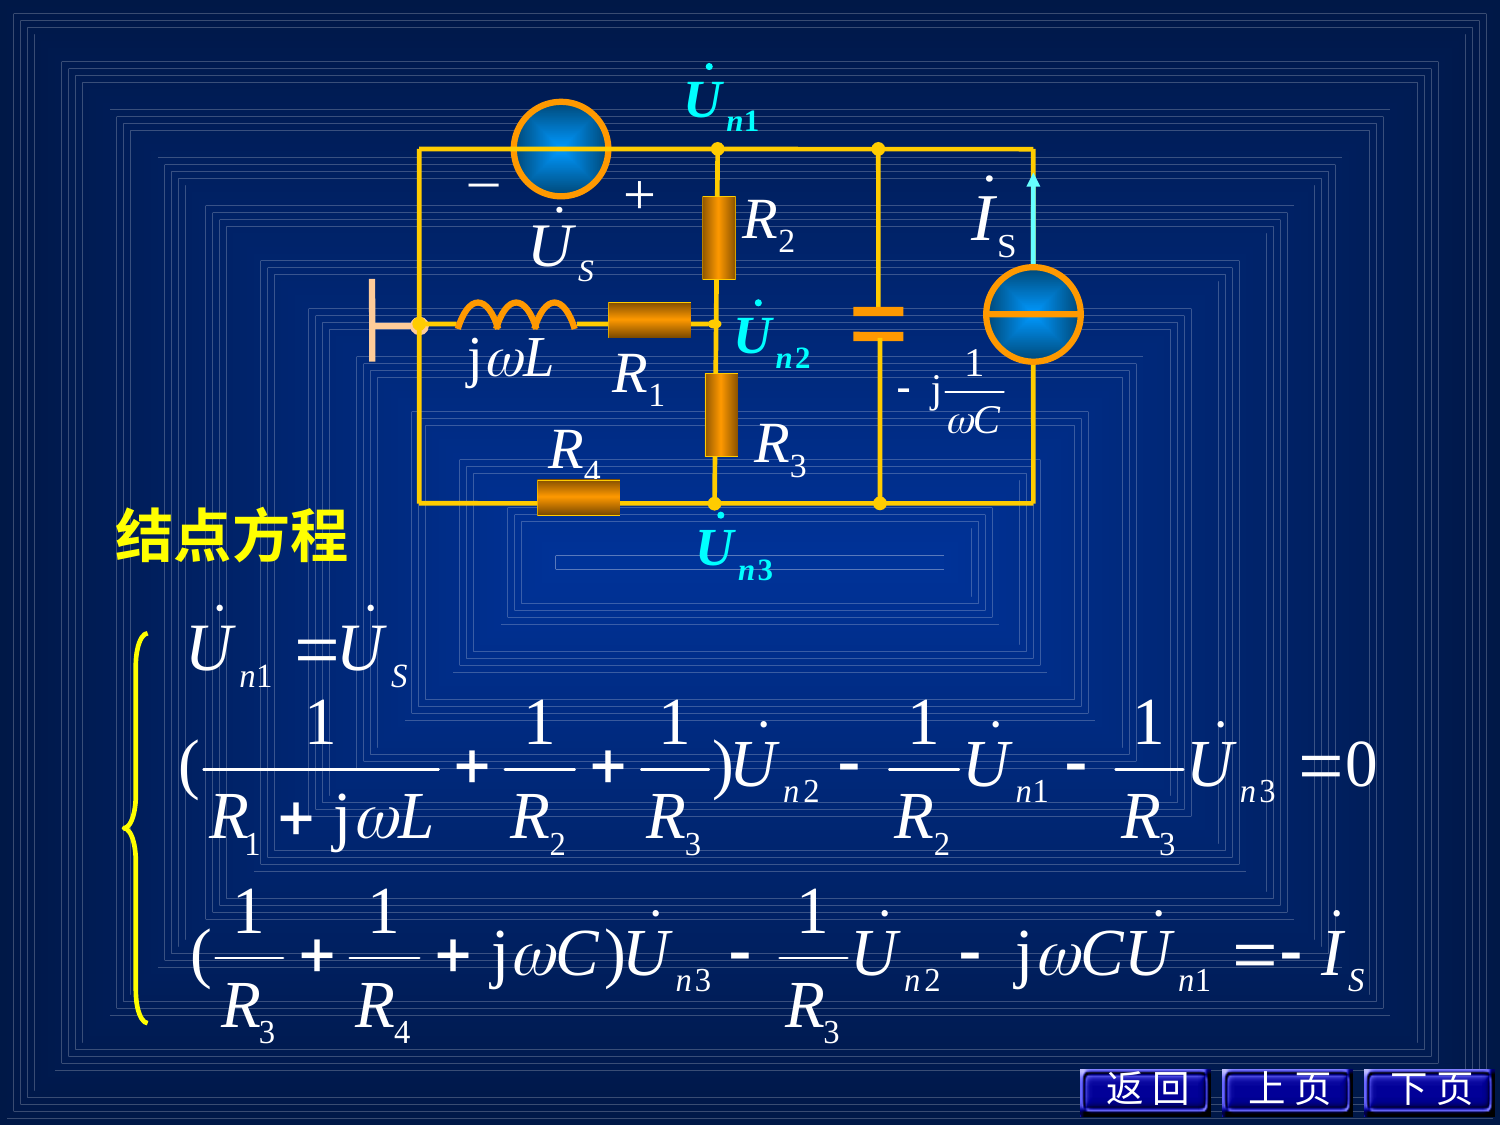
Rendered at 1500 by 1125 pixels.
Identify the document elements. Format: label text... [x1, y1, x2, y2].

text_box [1222, 1057, 1353, 1118]
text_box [678, 58, 767, 100]
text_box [419, 101, 1081, 516]
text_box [182, 597, 422, 679]
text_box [371, 278, 413, 362]
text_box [1364, 1057, 1495, 1118]
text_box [690, 524, 784, 591]
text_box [182, 869, 1376, 1055]
text_box [123, 633, 148, 1024]
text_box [1080, 1057, 1211, 1118]
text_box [170, 680, 1387, 866]
text_box 结点方程 [101, 491, 364, 577]
